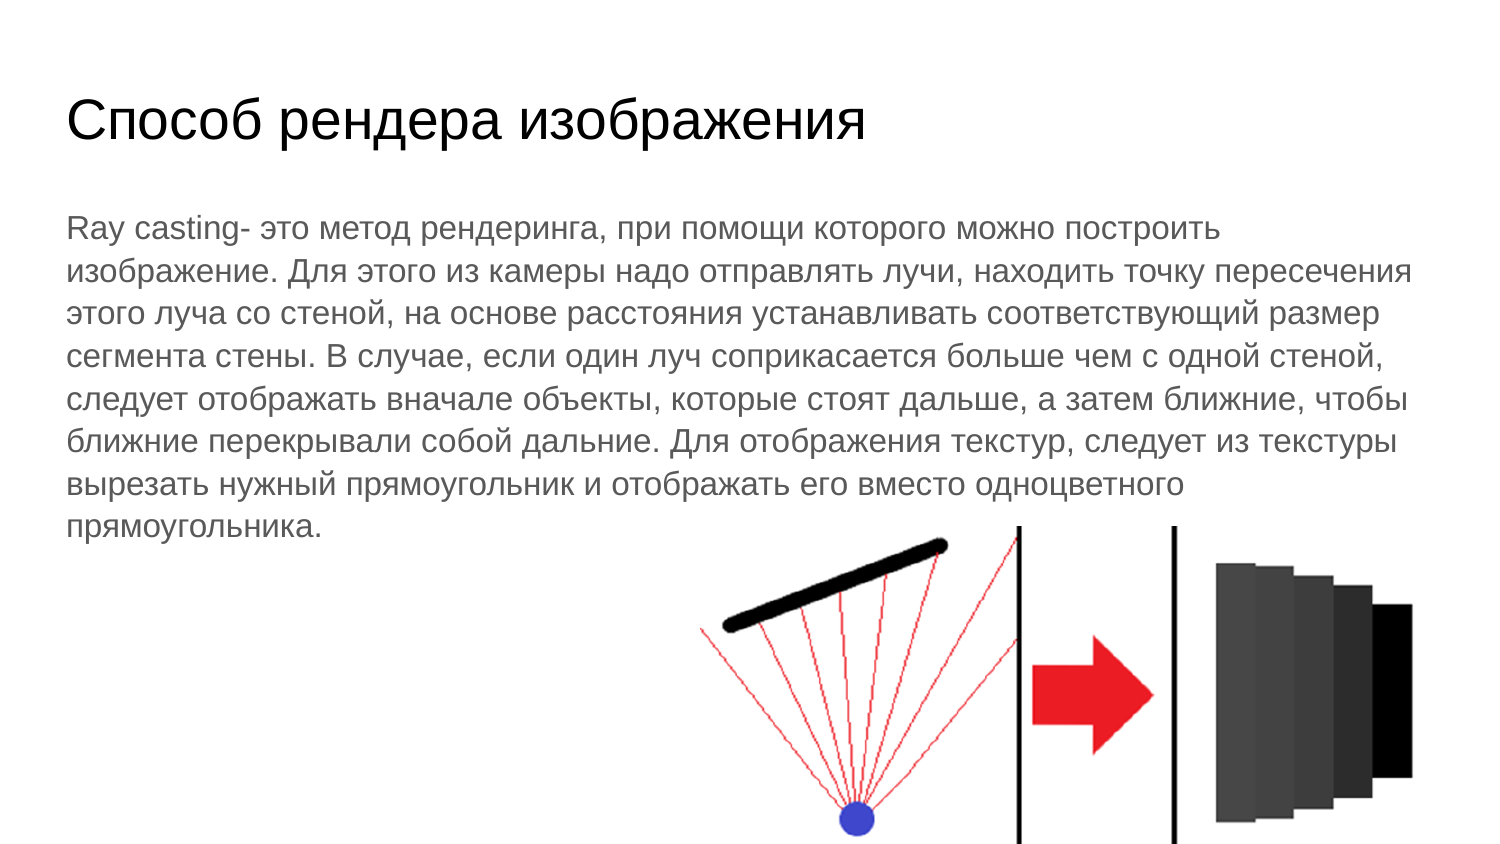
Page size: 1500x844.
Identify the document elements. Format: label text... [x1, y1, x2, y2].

title Способ рендера изображения [51, 72, 1449, 167]
list Ray casting- это метод рендеринга, при помощи которого можно построить изображение. Для этого из камеры надо отправлять лучи, находить точку пересечения этого луча со стеной, на основе расстояния устанавливать соответствующий размер сегмента стены. В случае, если один луч соприкасается больше чем с одной стеной, следует отображать вначале объекты, которые стоят дальше, а затем ближние, чтобы ближние перекрывали собой дальние. Для отображения текстур, следует из текстуры вырезать нужный прямоугольник и отображать его вместо одноцветного прямоугольника. [51, 189, 1449, 750]
picture [700, 526, 1491, 844]
